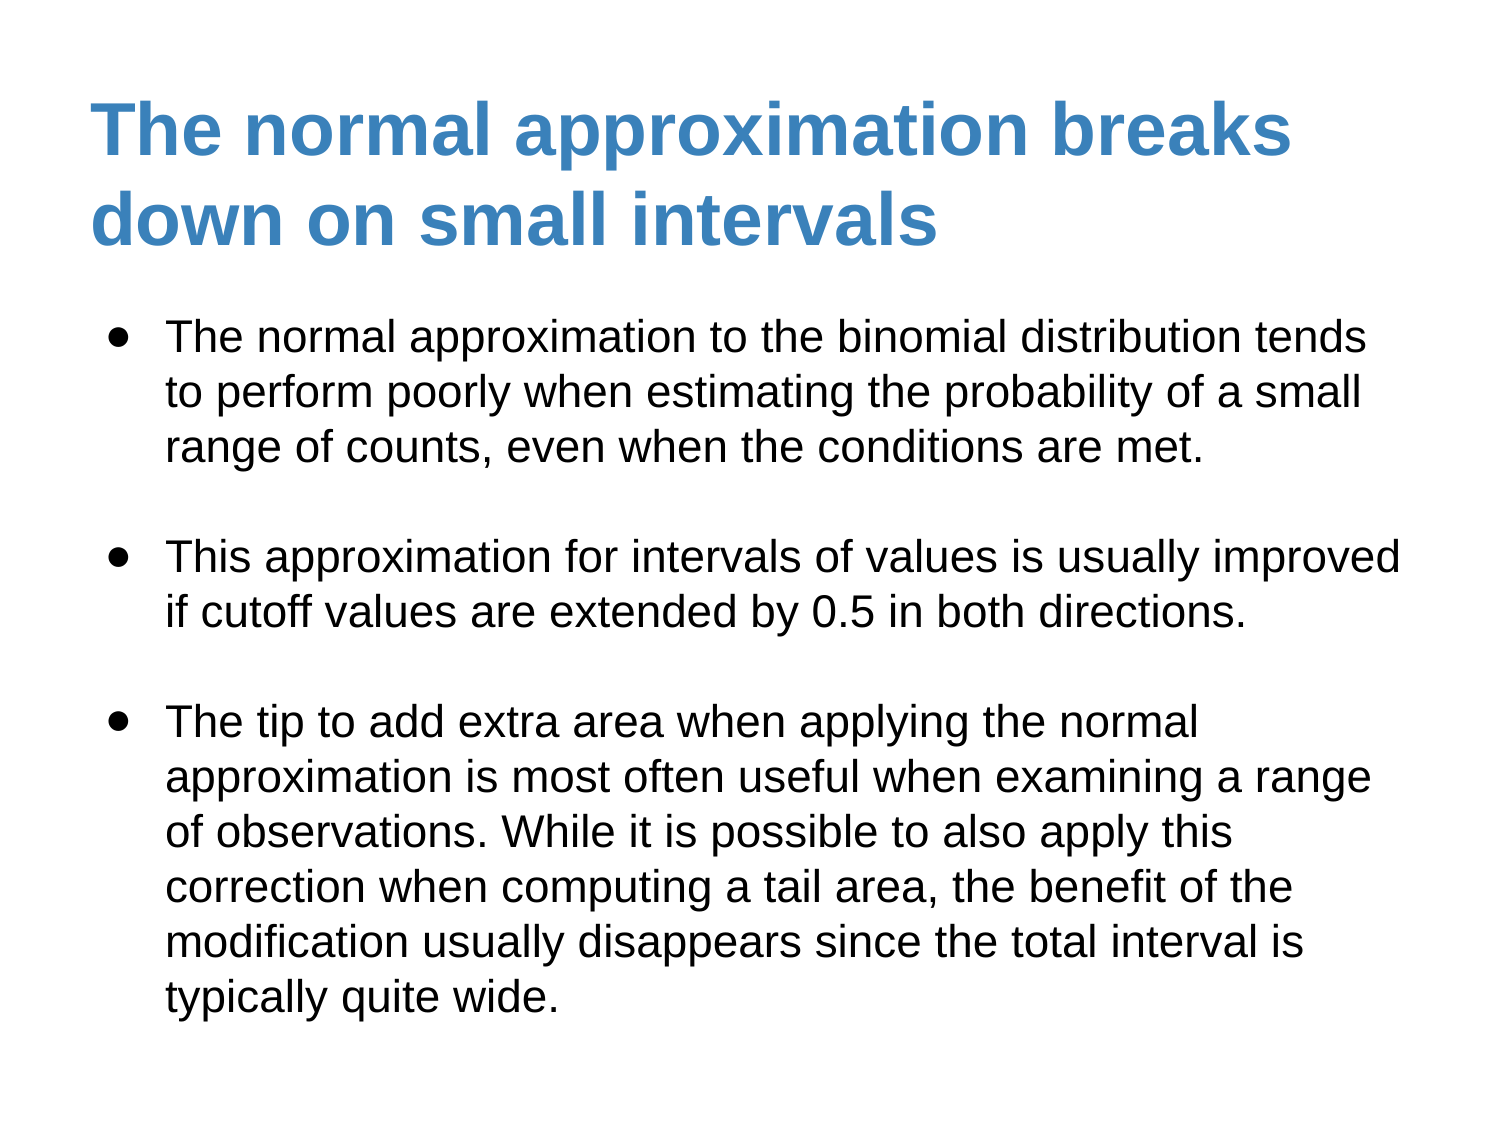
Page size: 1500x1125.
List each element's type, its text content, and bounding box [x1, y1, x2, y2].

list The normal approximation to the binomial distribution tends to perform poorly when estimating the probability of a small range of counts, even when the conditions are met. This approximation for intervals of values is usually improved if cutoff values are extended by 0.5 in both directions. The tip to add extra area when applying the normal approximation is most often useful when examining a range of observations. While it is possible to also apply this correction when computing a tail area, the benefit of the modification usually disappears since the total interval is typically quite wide. [75, 291, 1426, 806]
title The normal approximation breaks down on small intervals [75, 87, 1425, 275]
